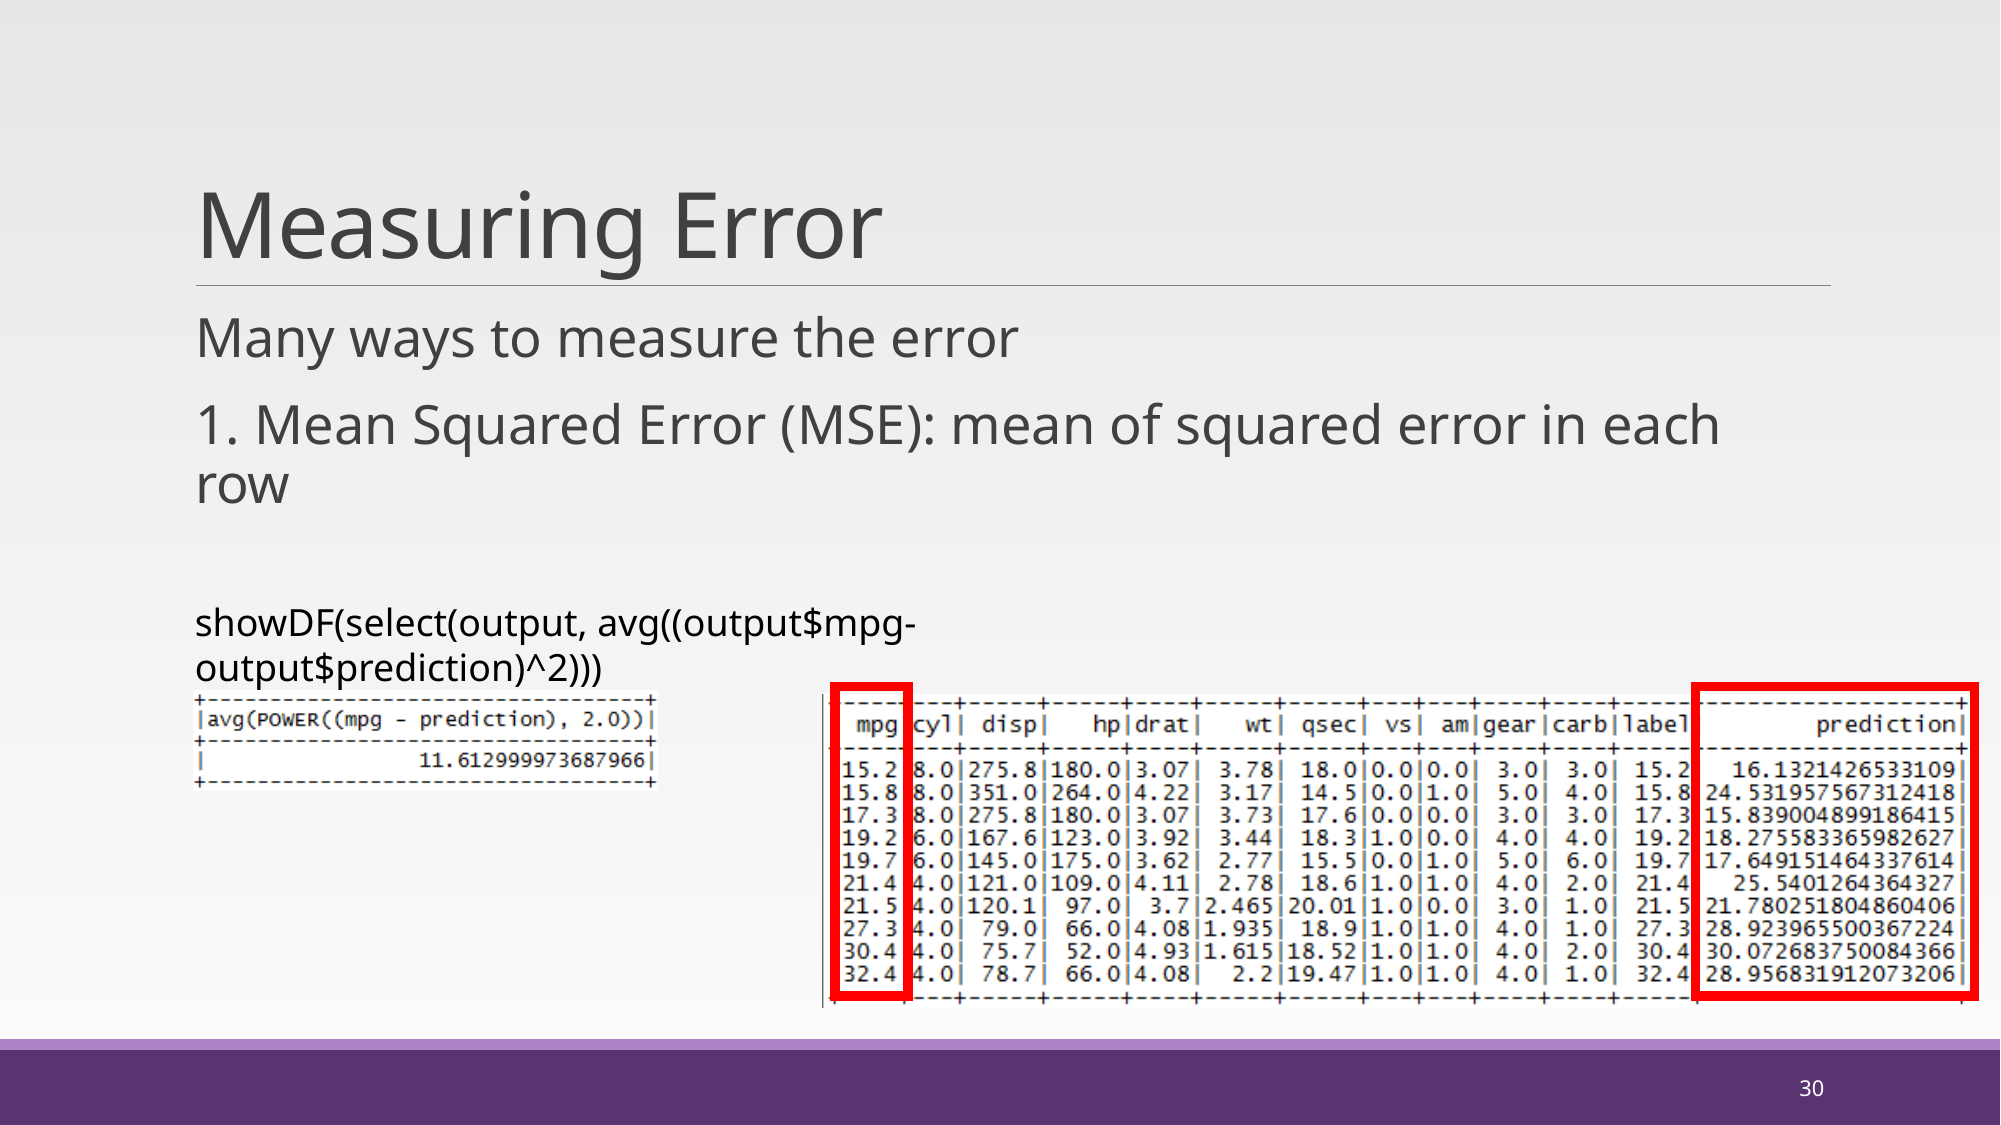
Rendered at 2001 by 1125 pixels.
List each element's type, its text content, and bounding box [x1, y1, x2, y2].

picture [822, 694, 1975, 1008]
title Measuring Error [180, 47, 1830, 285]
text_box [1695, 686, 1975, 694]
slide_number 30 [1624, 1059, 1840, 1120]
text_box showDF(select(output, avg((output$mpg-output$prediction)^2))) [180, 591, 1261, 697]
picture [193, 690, 658, 791]
